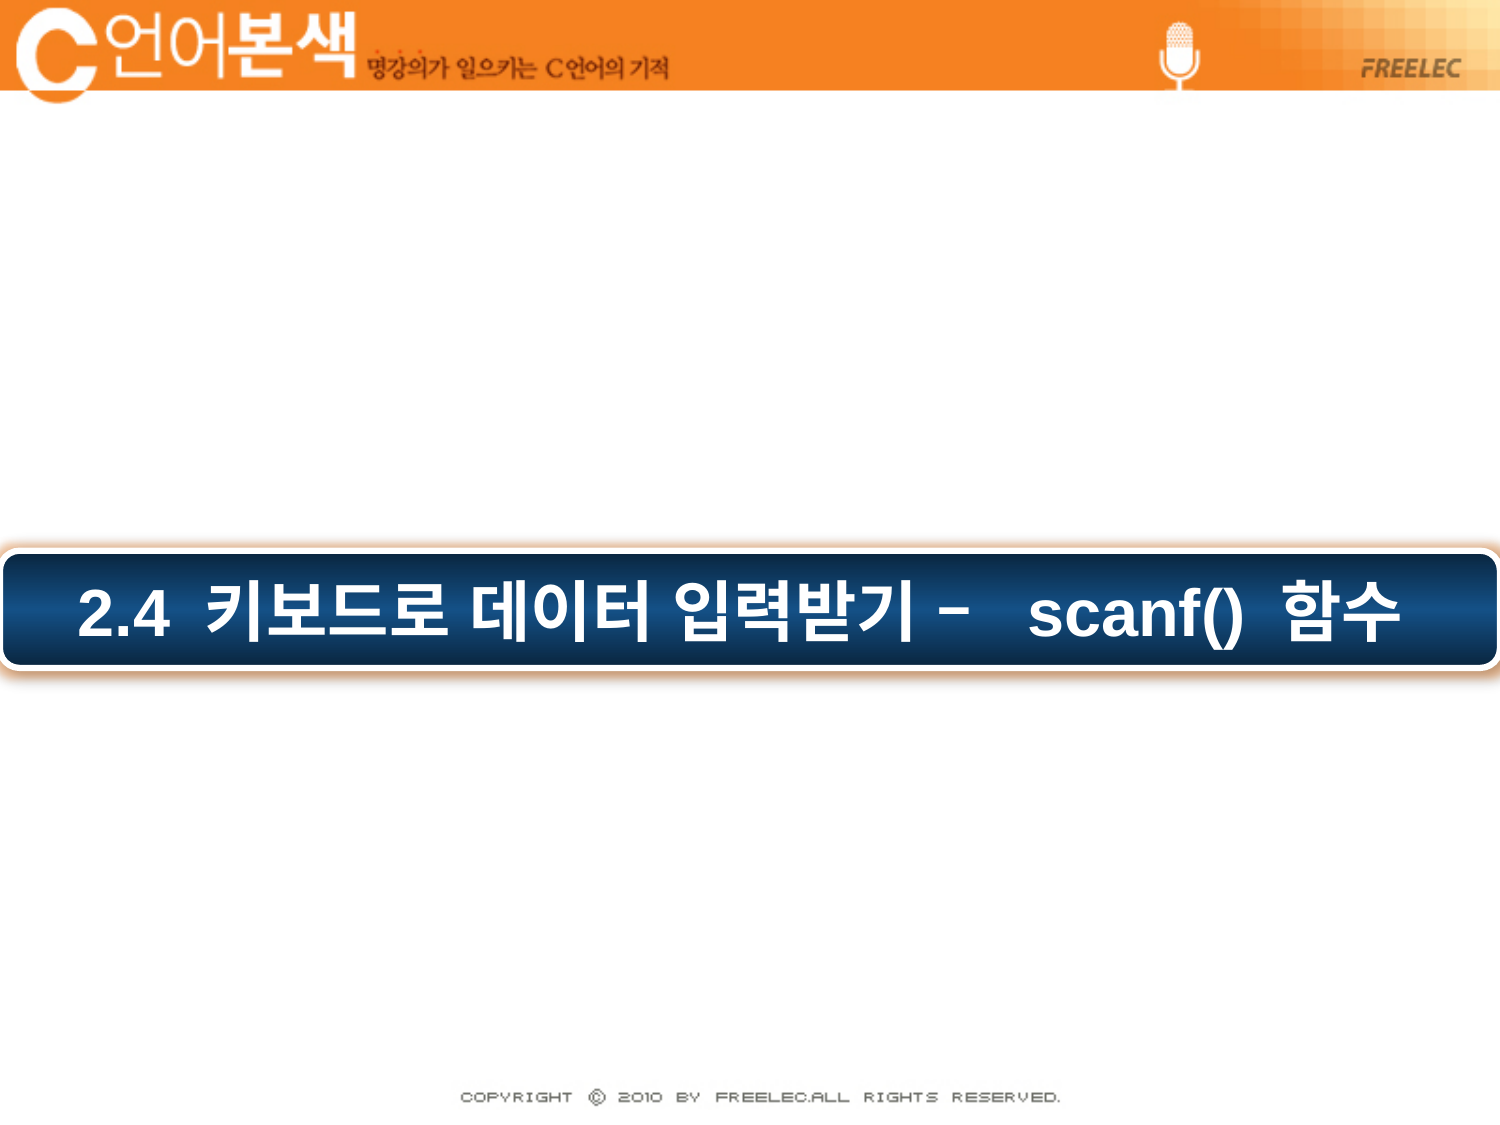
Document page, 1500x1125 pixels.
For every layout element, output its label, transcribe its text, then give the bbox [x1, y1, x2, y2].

picture [0, 0, 1500, 541]
picture [0, 680, 1500, 1125]
text_box 2.4 키보드로 데이터 입력받기 – scanf() 함수 [0, 550, 1500, 668]
